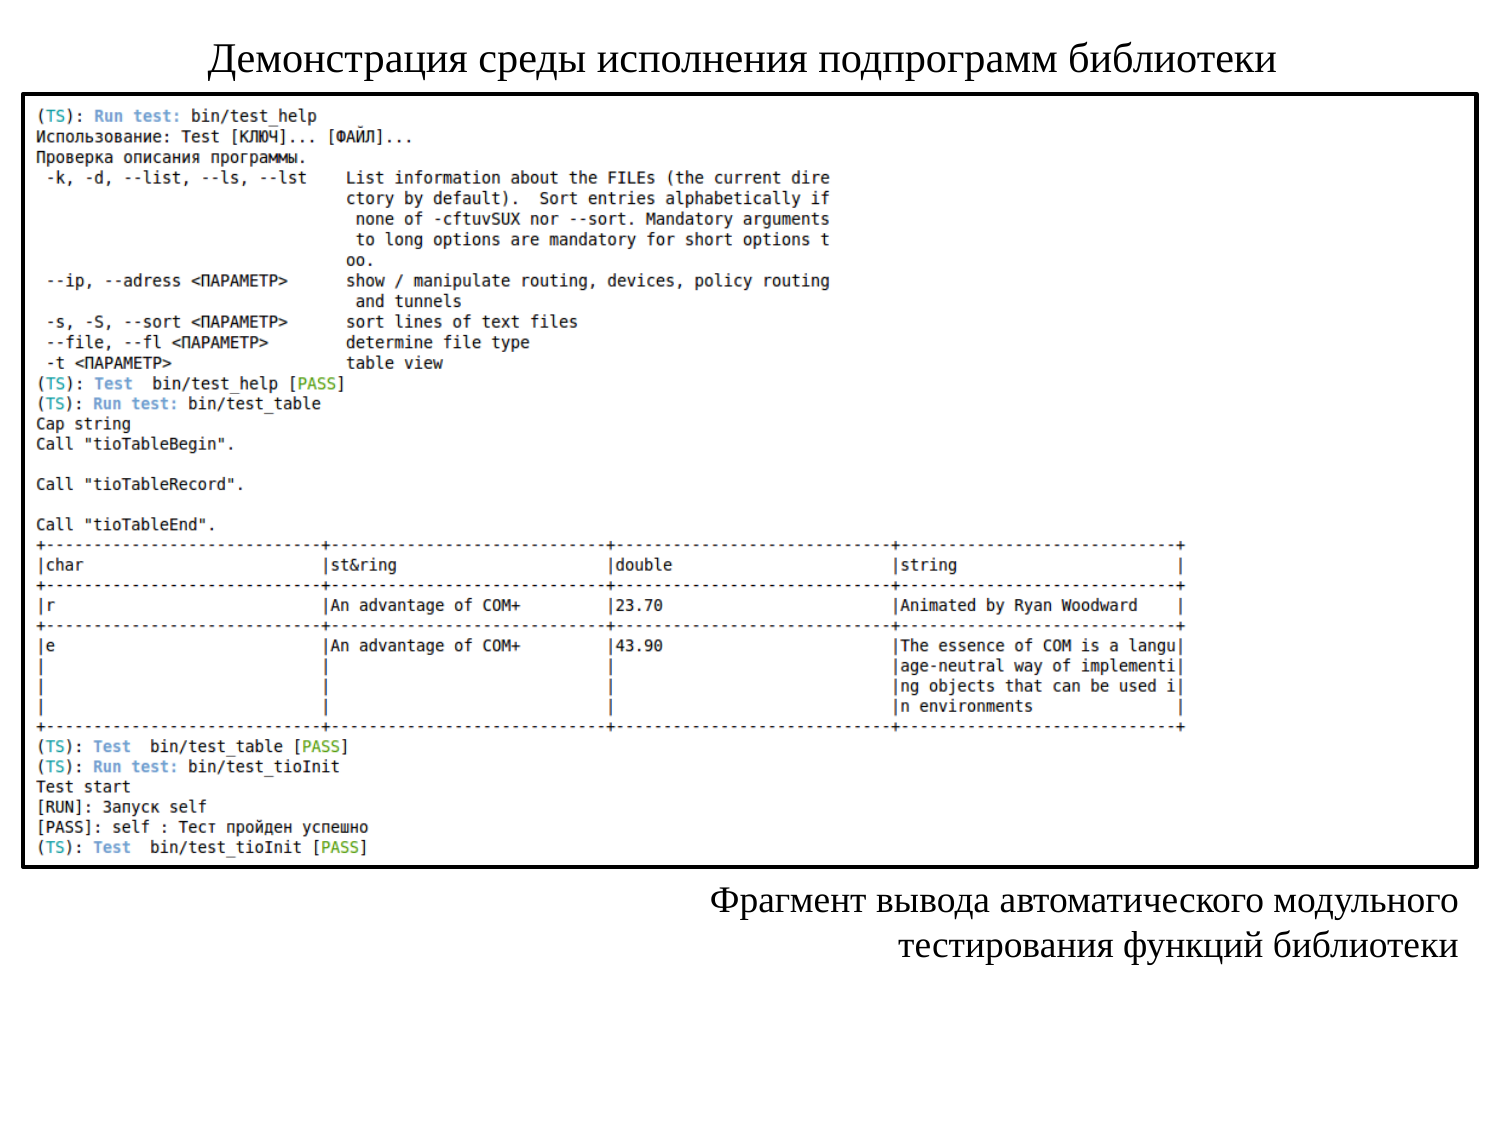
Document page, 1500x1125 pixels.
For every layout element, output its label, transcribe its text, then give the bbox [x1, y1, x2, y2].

title Демонстрация среды исполнения подпрограмм библиотеки [0, 0, 1500, 94]
text_box [21, 92, 1479, 869]
picture [34, 105, 1383, 860]
text_box Фрагмент вывода автоматического модульного тестирования функций библиотеки [694, 869, 1474, 972]
